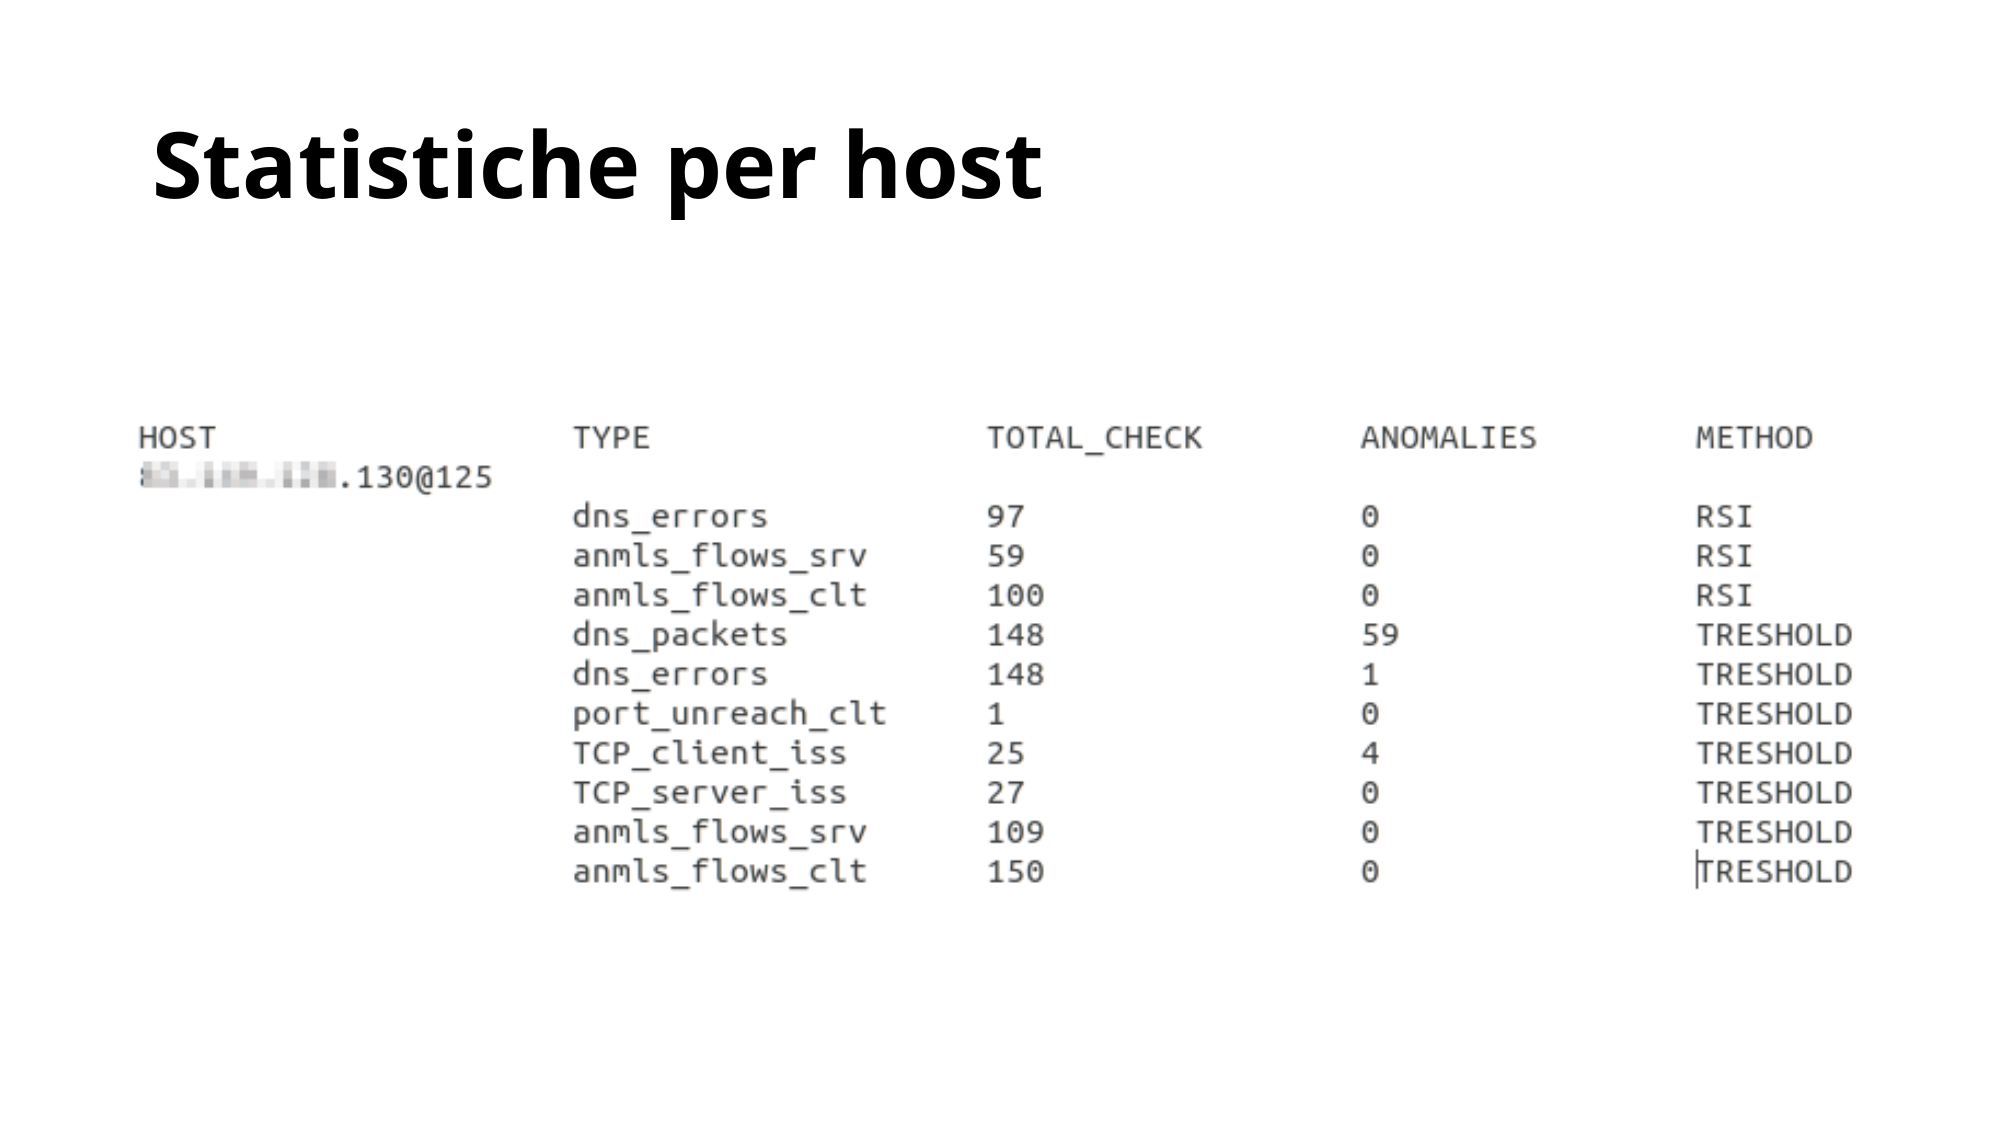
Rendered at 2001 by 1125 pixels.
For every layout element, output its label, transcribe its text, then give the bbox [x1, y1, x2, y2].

title Statistiche per host [137, 59, 1863, 278]
picture [135, 416, 1863, 896]
